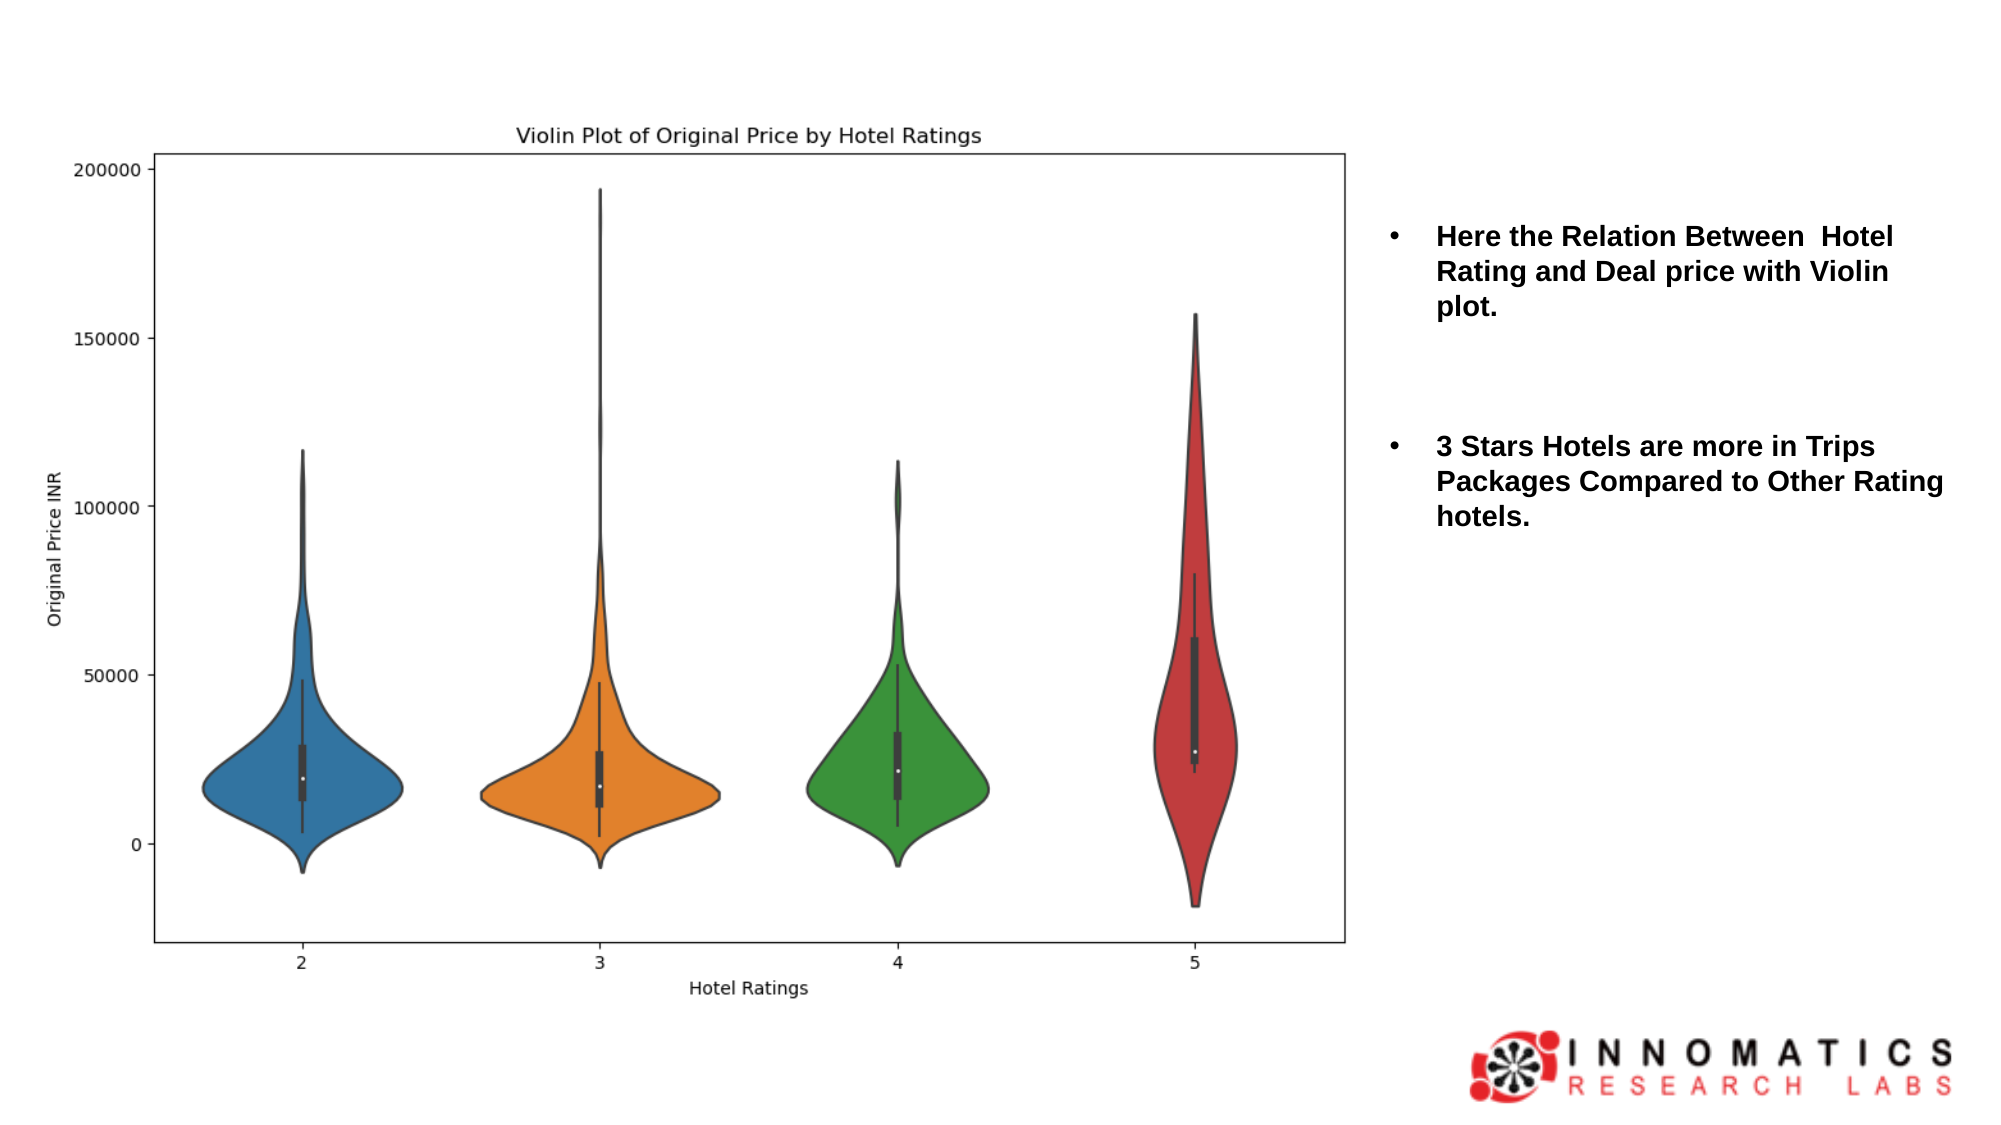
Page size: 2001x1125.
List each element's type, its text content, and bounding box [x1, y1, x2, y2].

text_box Here the Relation Between Hotel Rating and Deal price with Violin plot. 3 Stars Hotels are more in Trips Packages Compared to Other Rating hotels. [1374, 210, 1965, 540]
picture [35, 115, 1356, 1010]
picture [1445, 1014, 1975, 1125]
